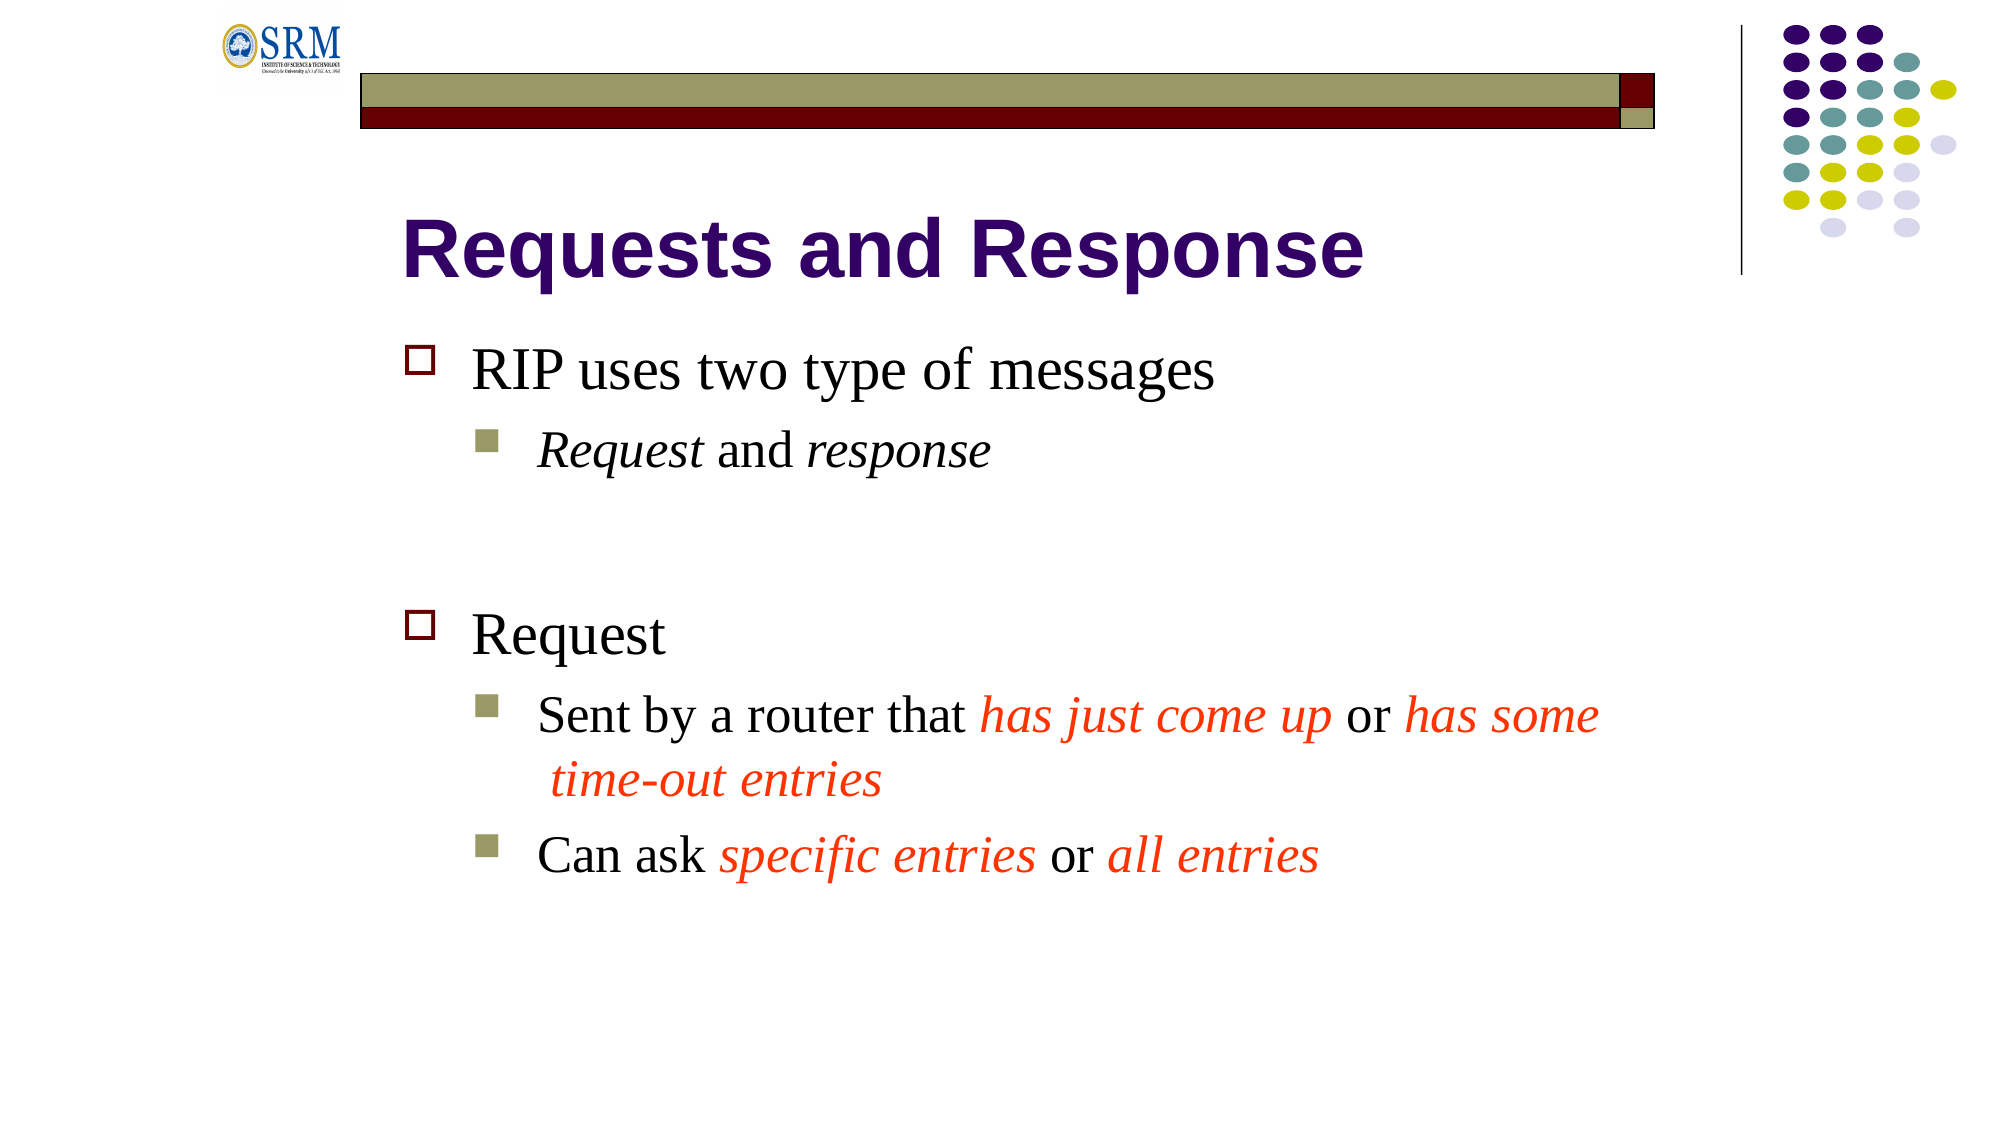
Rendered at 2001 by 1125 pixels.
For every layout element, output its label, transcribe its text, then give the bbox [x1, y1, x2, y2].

picture [220, 5, 343, 92]
table_header [1621, 74, 1653, 107]
title Requests and Response [399, 104, 1367, 294]
table_header [362, 74, 1619, 107]
table_cell [1621, 108, 1653, 128]
table_cell [1367, 108, 1619, 128]
text_box RIP uses two type of messages Request and response Request Sent by a router that has just come up or has some time-out entries Can ask specific entries or all entries [399, 312, 1602, 883]
table_cell [362, 108, 399, 128]
